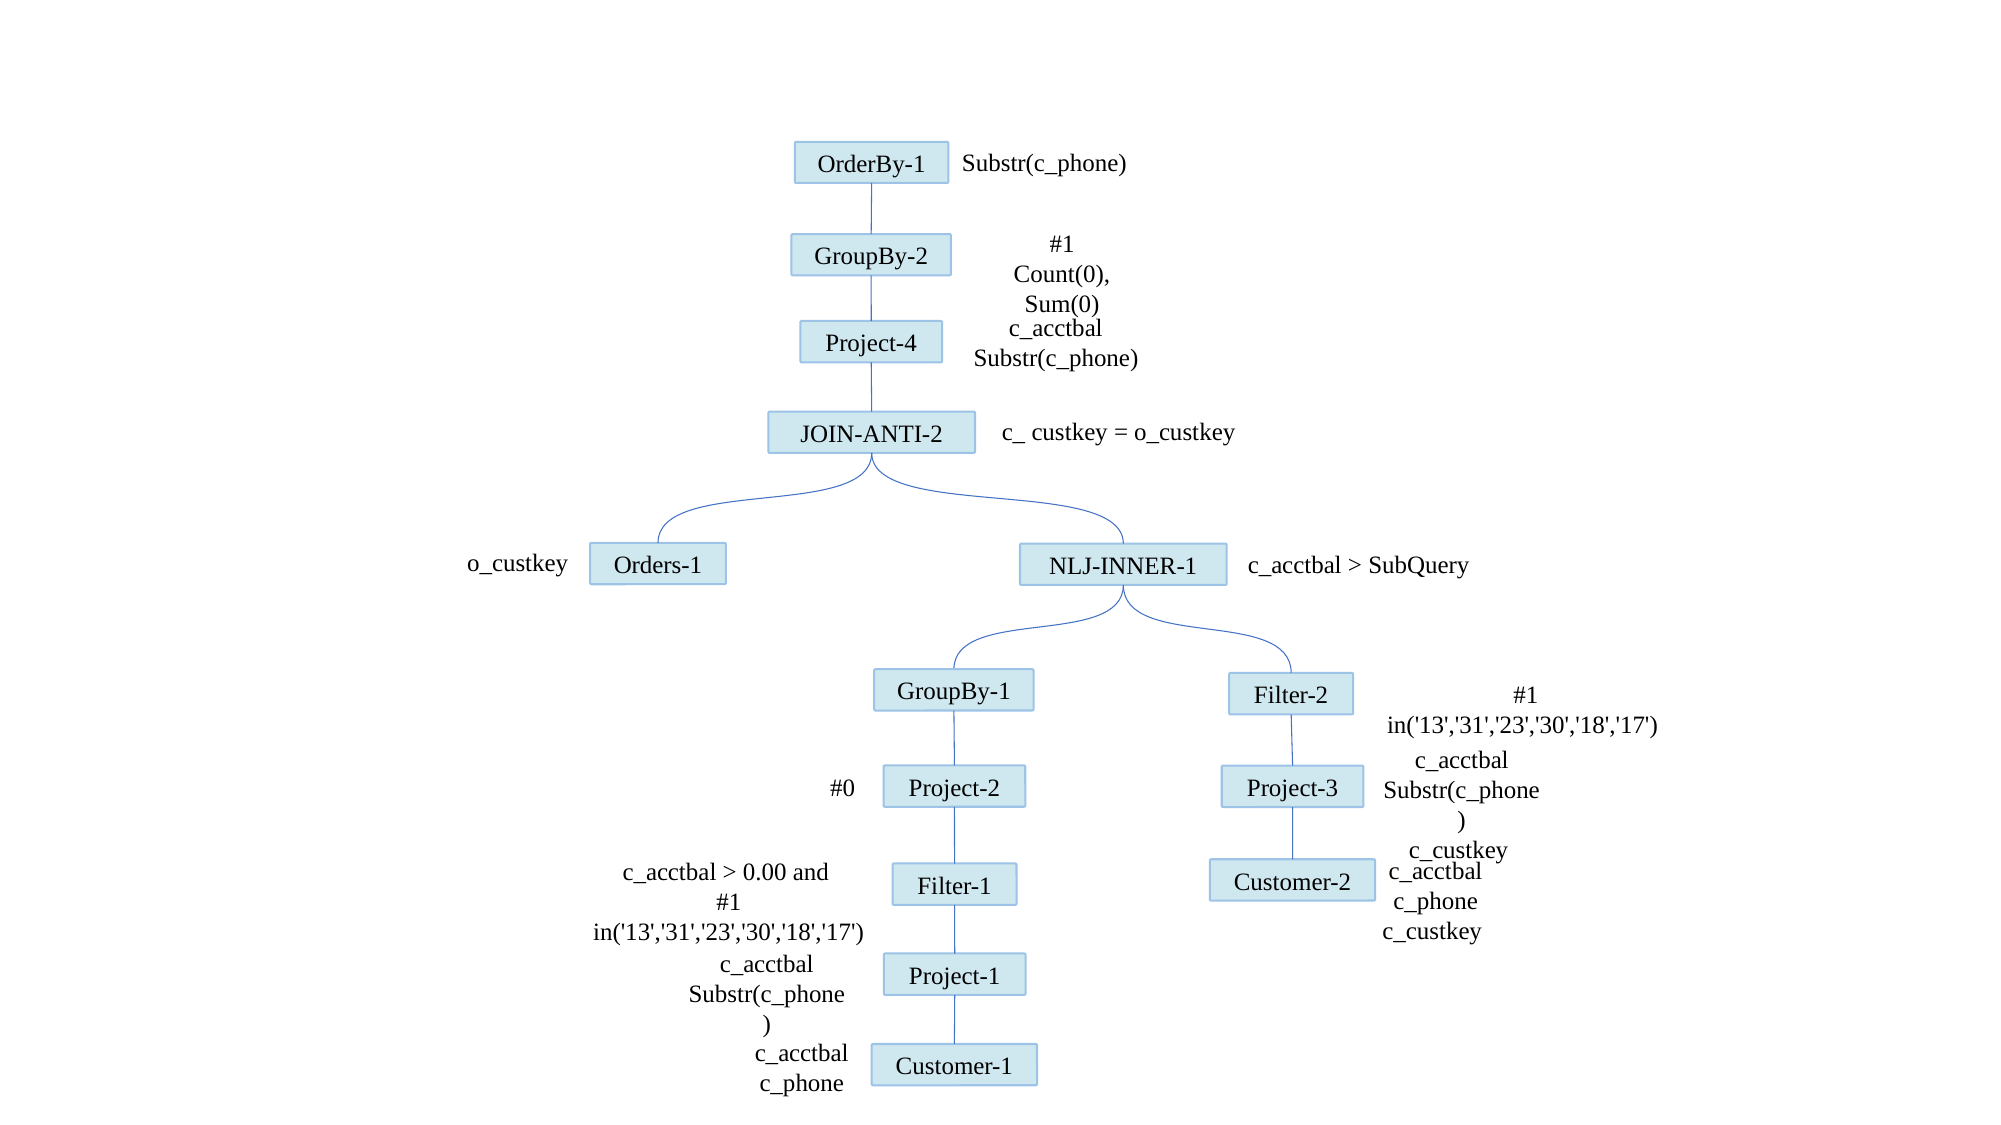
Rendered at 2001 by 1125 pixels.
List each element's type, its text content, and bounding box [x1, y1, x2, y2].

text_box Project-1 [882, 952, 1027, 996]
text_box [996, 542, 1081, 712]
text_box JOIN-ANTI-2 [810, 410, 952, 454]
text_box #1 Count(0), Sum(0) [960, 220, 1164, 325]
text_box Customer-2 [1208, 858, 1363, 902]
text_box c_acctbal Substr(c_phone) c_custkey [1364, 746, 1559, 872]
text_box Orders-1 [589, 541, 719, 586]
text_box Project-3 [1220, 764, 1364, 809]
text_box Substr(c_phone) [938, 139, 1151, 185]
text_box GroupBy-2 [790, 233, 952, 277]
text_box NLJ-INNER-1 [1081, 542, 1228, 586]
text_box Customer-1 [874, 1042, 1039, 1087]
text_box #0 [800, 764, 885, 809]
text_box o_custkey [445, 539, 590, 585]
text_box Filter-1 [895, 862, 1018, 906]
text_box c_acctbal Substr(c_phone) [954, 304, 1158, 380]
text_box c_acctbal > SubQuery [1230, 541, 1487, 587]
text_box Project-2 [885, 764, 1027, 808]
text_box c_acctbal > 0.00 and #1 in('13','31','23','30','18','17') [563, 848, 895, 954]
text_box OrderBy-1 [793, 140, 938, 184]
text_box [719, 391, 810, 605]
text_box #1 in('13','31','23','30','18','17') [1357, 671, 1688, 746]
text_box c_ custkey = o_custkey [1043, 407, 1259, 453]
text_box Filter-2 [1228, 671, 1355, 716]
text_box Project-4 [799, 319, 944, 364]
text_box c_acctbal c_phone c_custkey [1363, 847, 1508, 952]
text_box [1163, 544, 1252, 713]
text_box c_acctbal c_phone [729, 1029, 874, 1104]
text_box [952, 372, 1043, 625]
text_box c_acctbal Substr(c_phone) [669, 940, 864, 1045]
text_box GroupBy-1 [873, 668, 996, 712]
